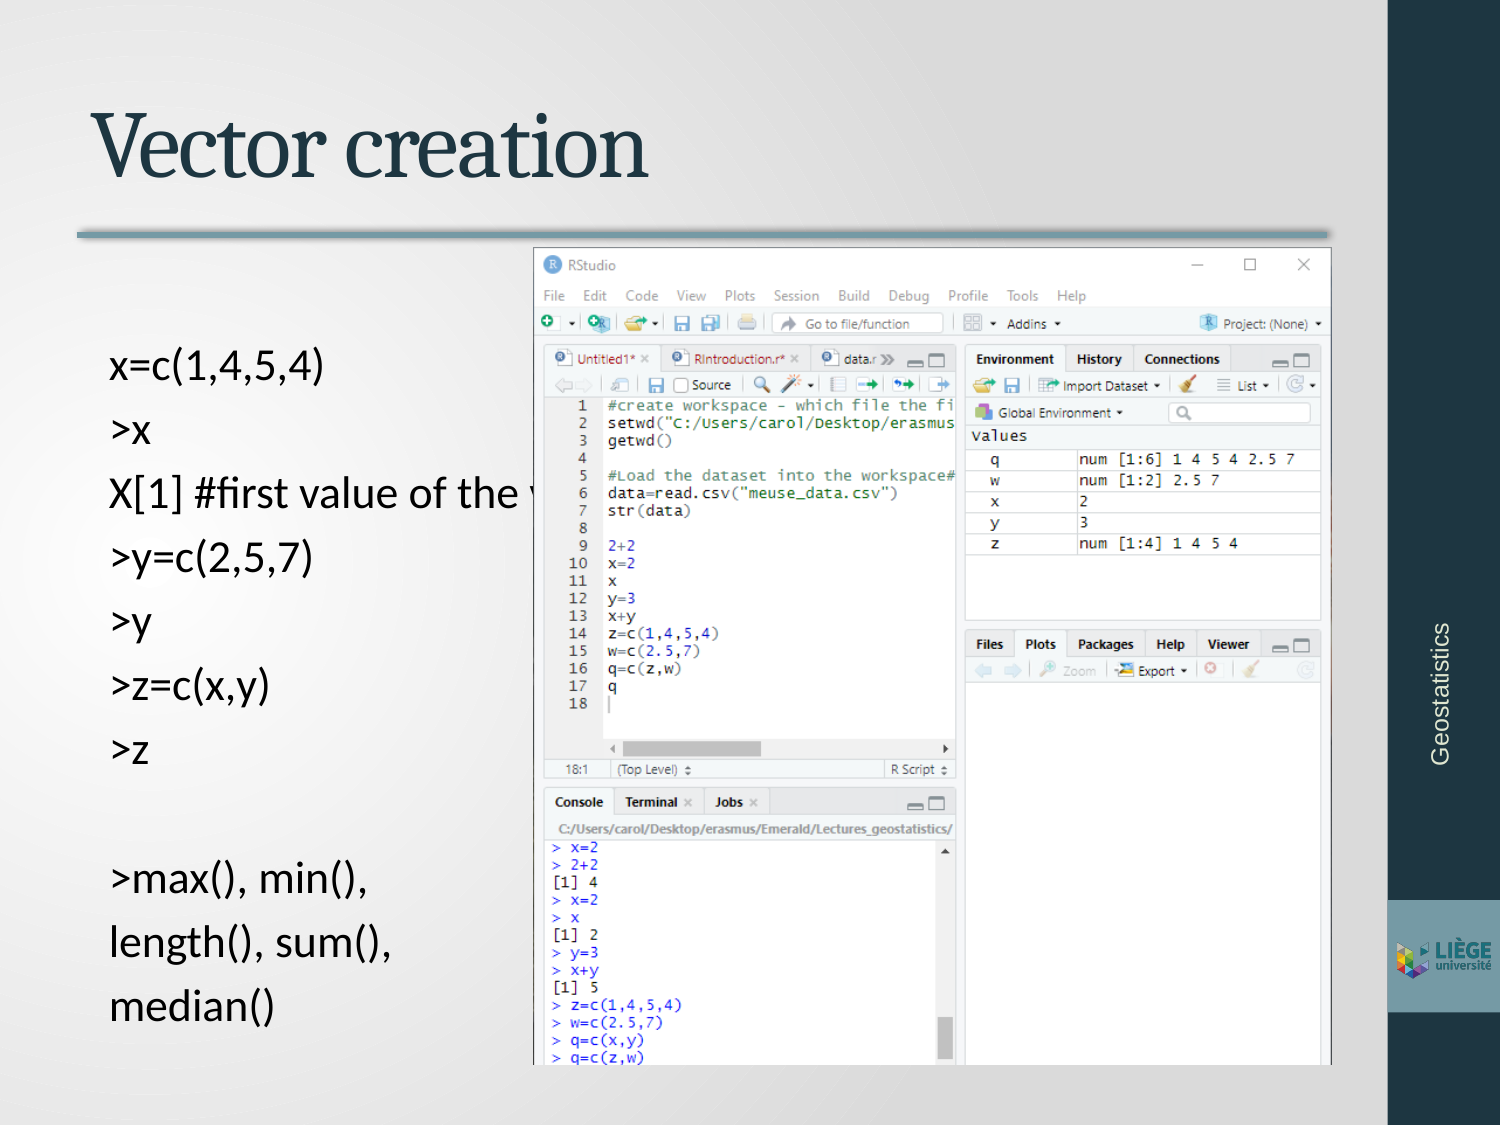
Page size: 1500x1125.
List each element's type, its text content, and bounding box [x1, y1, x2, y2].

text_box Geostatistics [1408, 500, 1469, 889]
title Vector creation [75, 45, 1325, 233]
list x=c(1,4,5,4) >x X[1] #first value of the vector >y=c(2,5,7) >y >z=c(x,y) >z >max(), min(), length(), sum(), median() [75, 262, 530, 1050]
picture [533, 246, 1332, 1066]
picture [1397, 922, 1491, 990]
